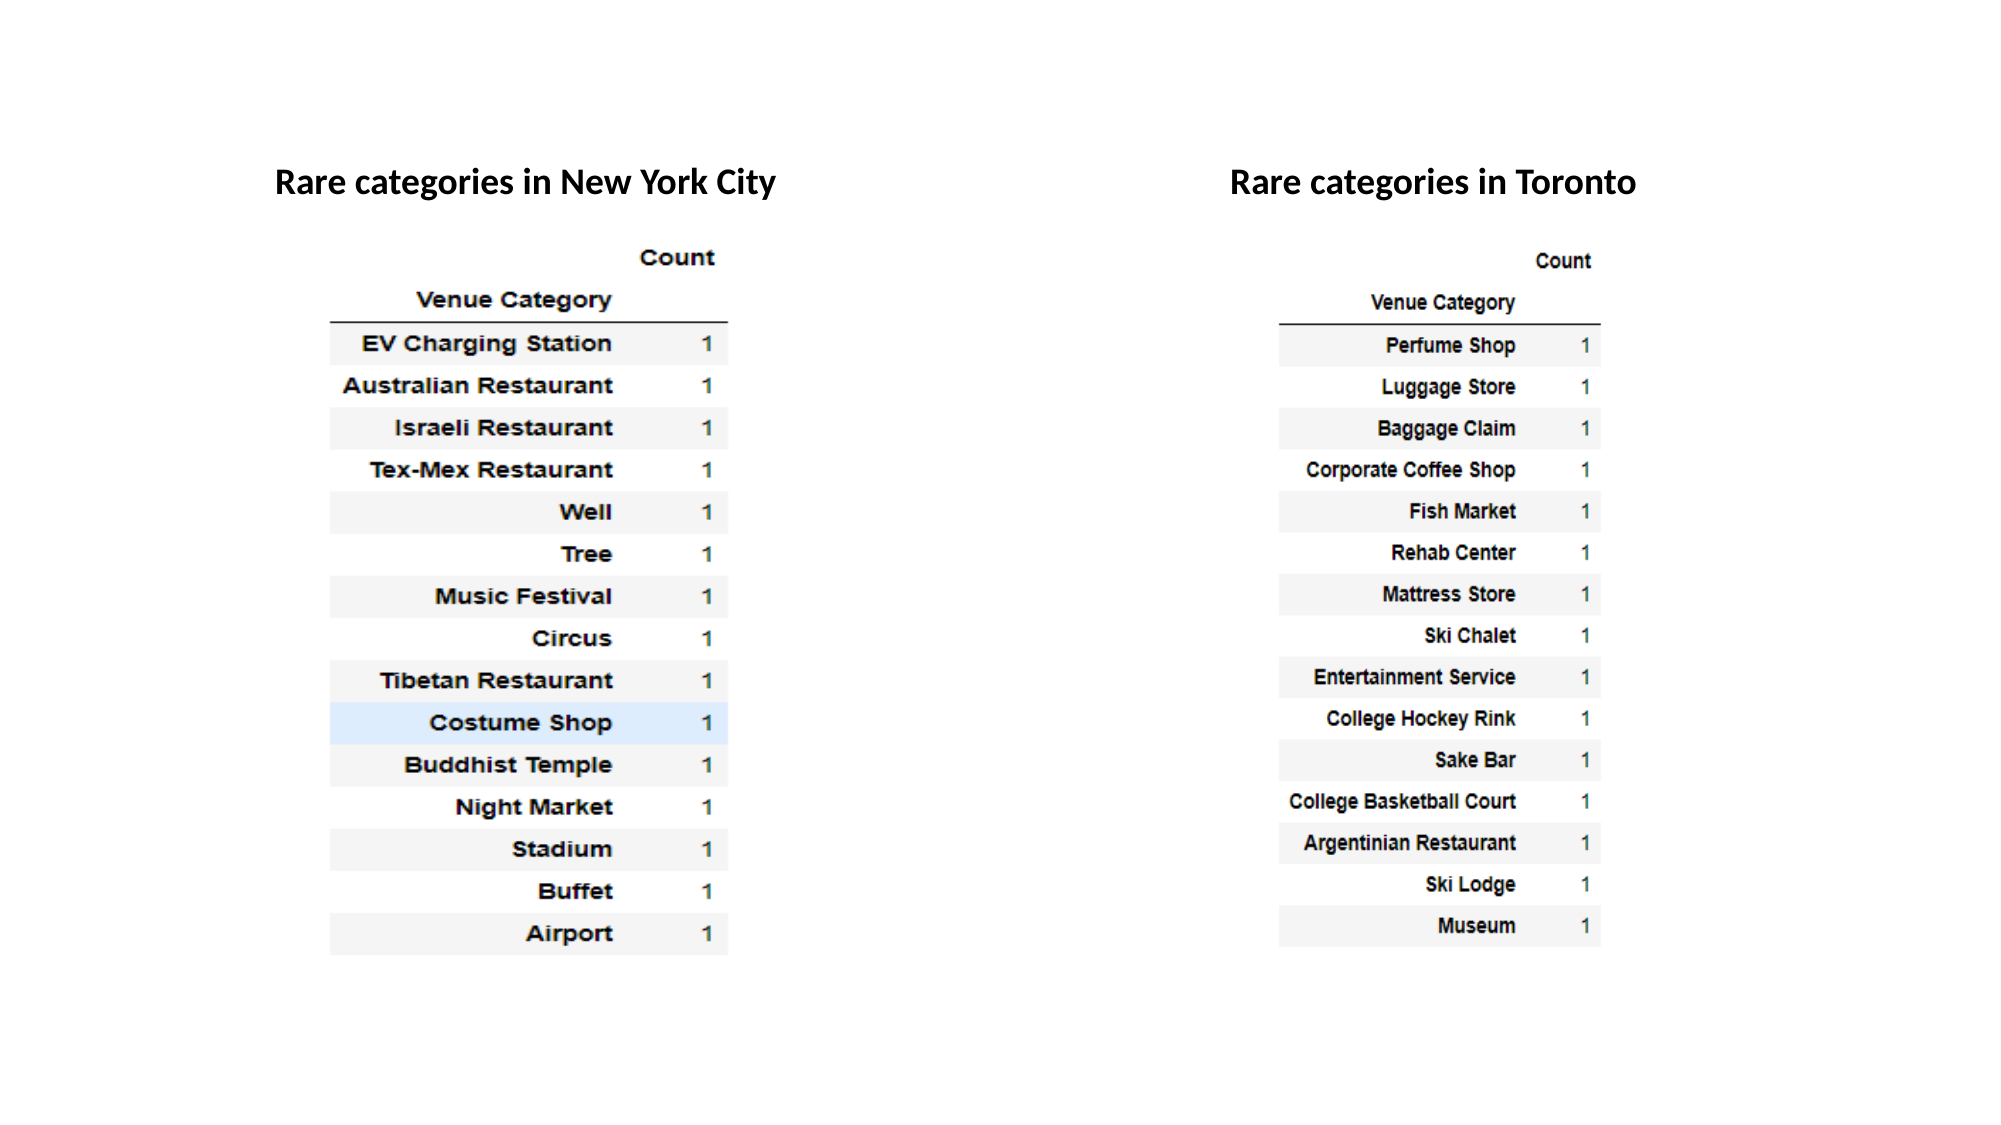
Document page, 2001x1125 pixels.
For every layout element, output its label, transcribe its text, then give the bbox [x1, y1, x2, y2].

text_box Rare categories in New York City [260, 149, 793, 210]
picture [1163, 247, 1740, 964]
picture [317, 239, 788, 957]
text_box Rare categories in Toronto [1215, 149, 1653, 210]
